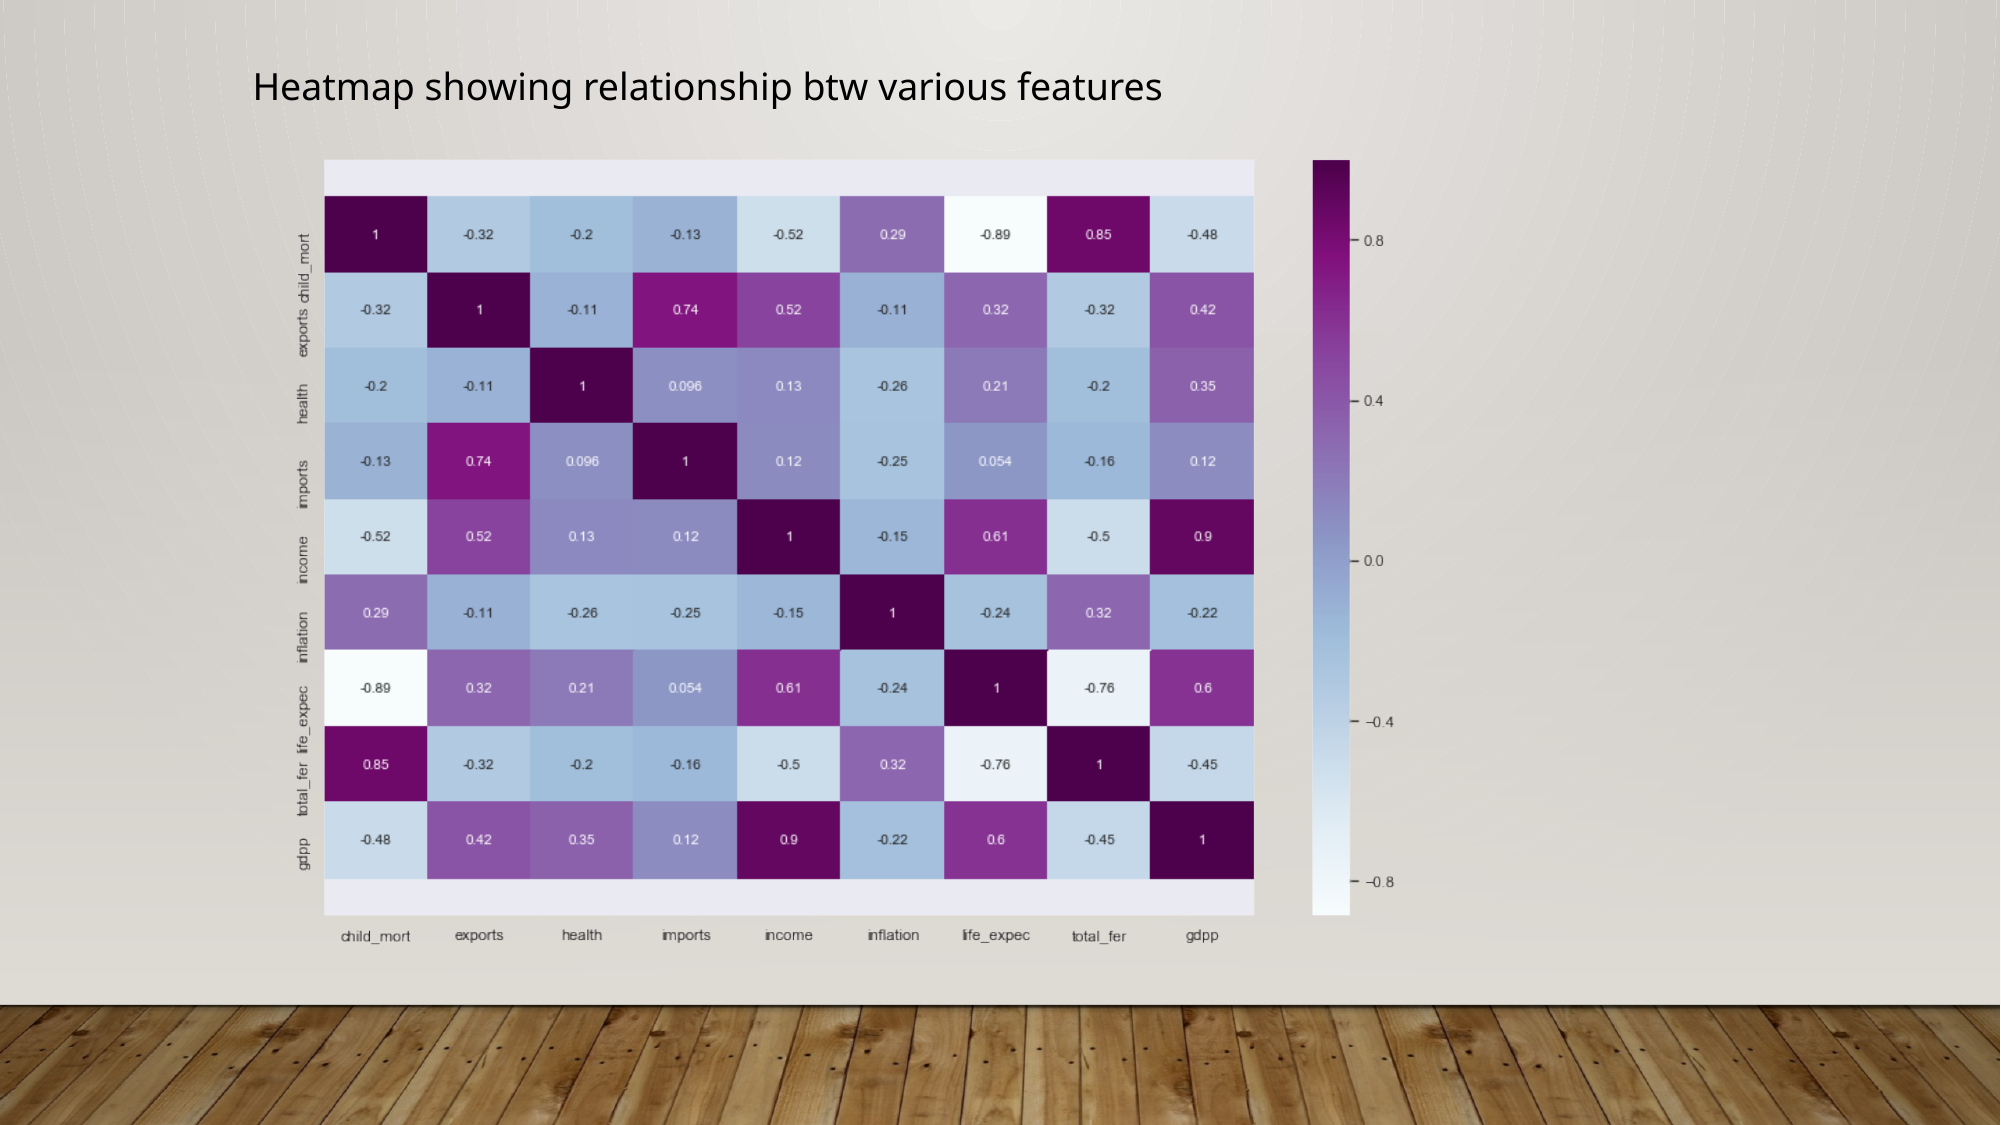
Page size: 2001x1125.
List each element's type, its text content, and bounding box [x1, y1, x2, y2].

picture [287, 142, 1404, 953]
picture [0, 1005, 2000, 1125]
text_box Heatmap showing relationship btw various features [237, 55, 1482, 116]
